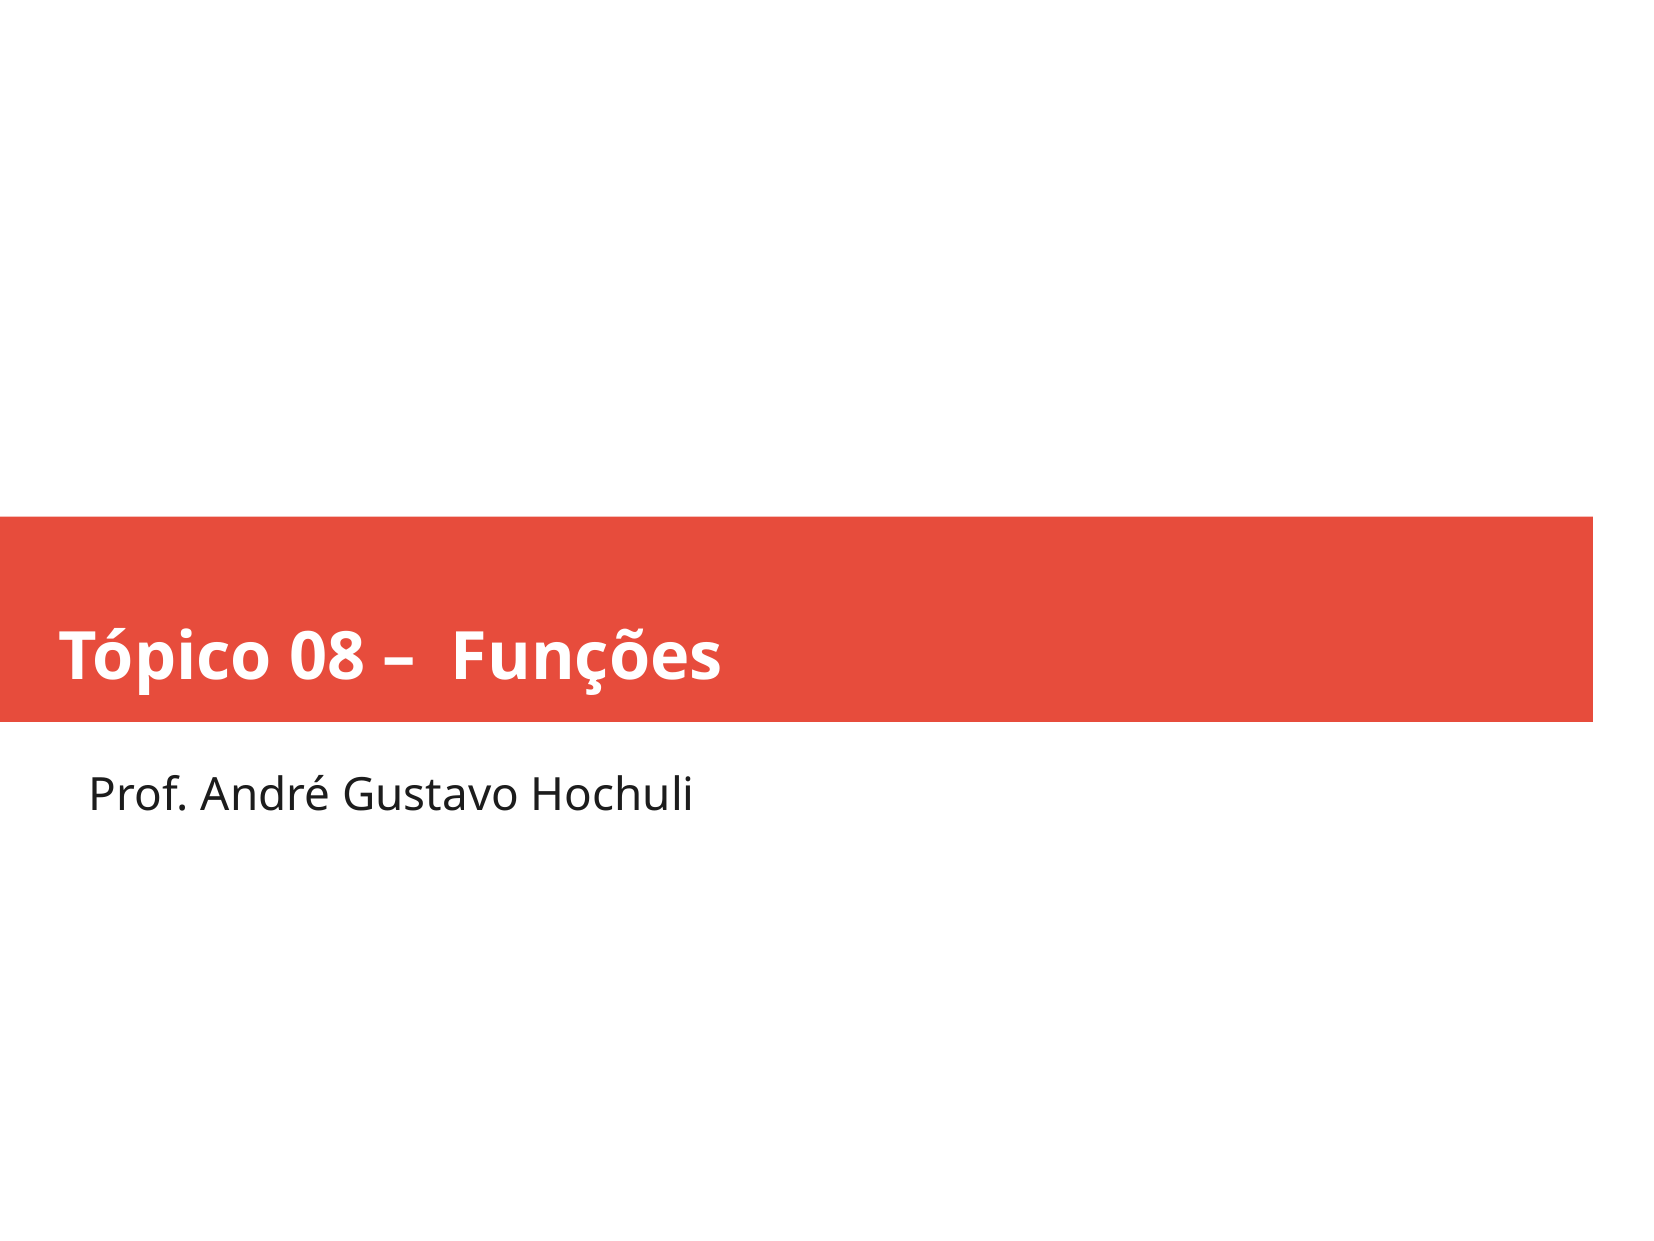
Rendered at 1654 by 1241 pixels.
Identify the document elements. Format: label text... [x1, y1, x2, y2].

text_box Tópico 08 – Funções [59, 546, 1593, 693]
text_box Prof. André Gustavo Hochuli [88, 764, 1593, 1177]
